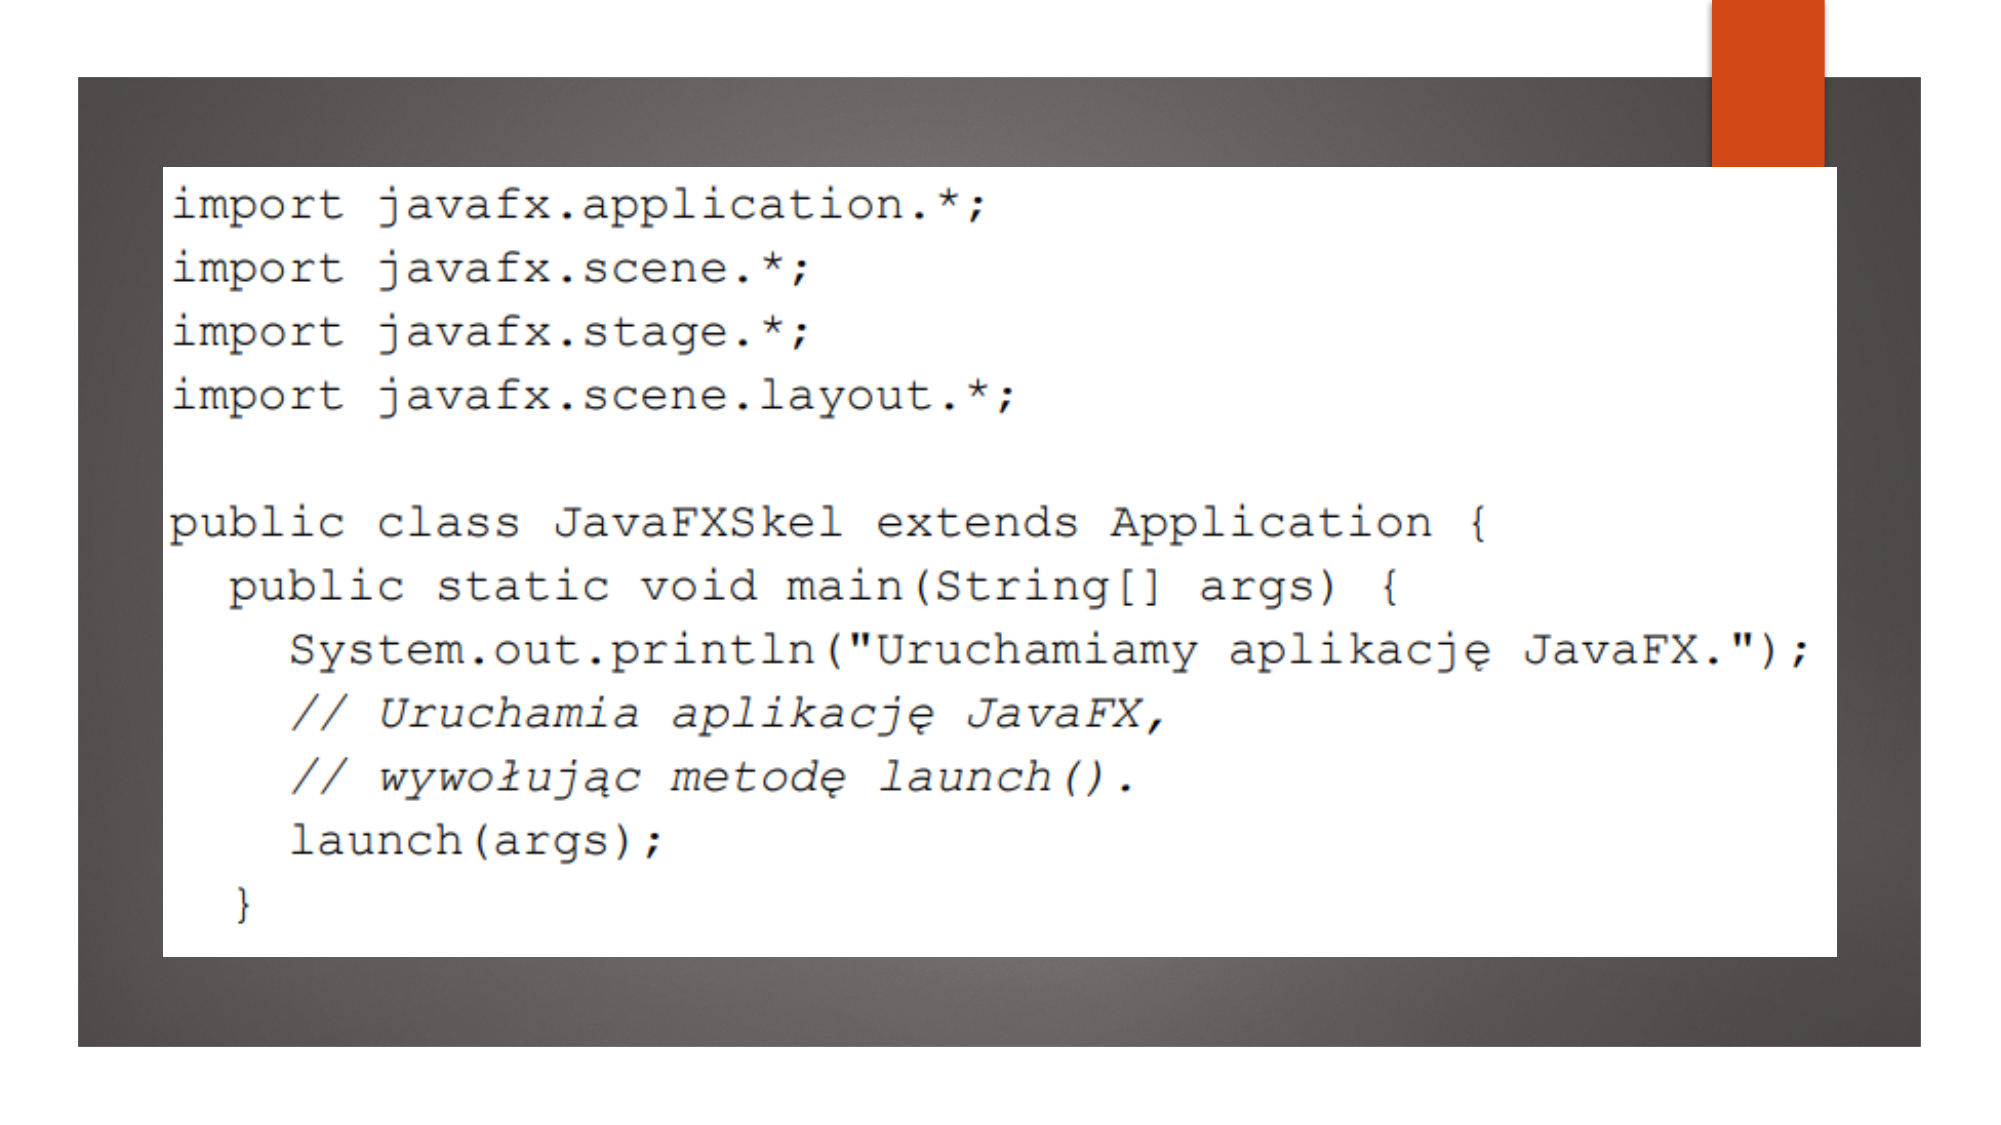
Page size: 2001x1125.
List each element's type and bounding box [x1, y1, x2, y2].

picture [163, 167, 1837, 958]
